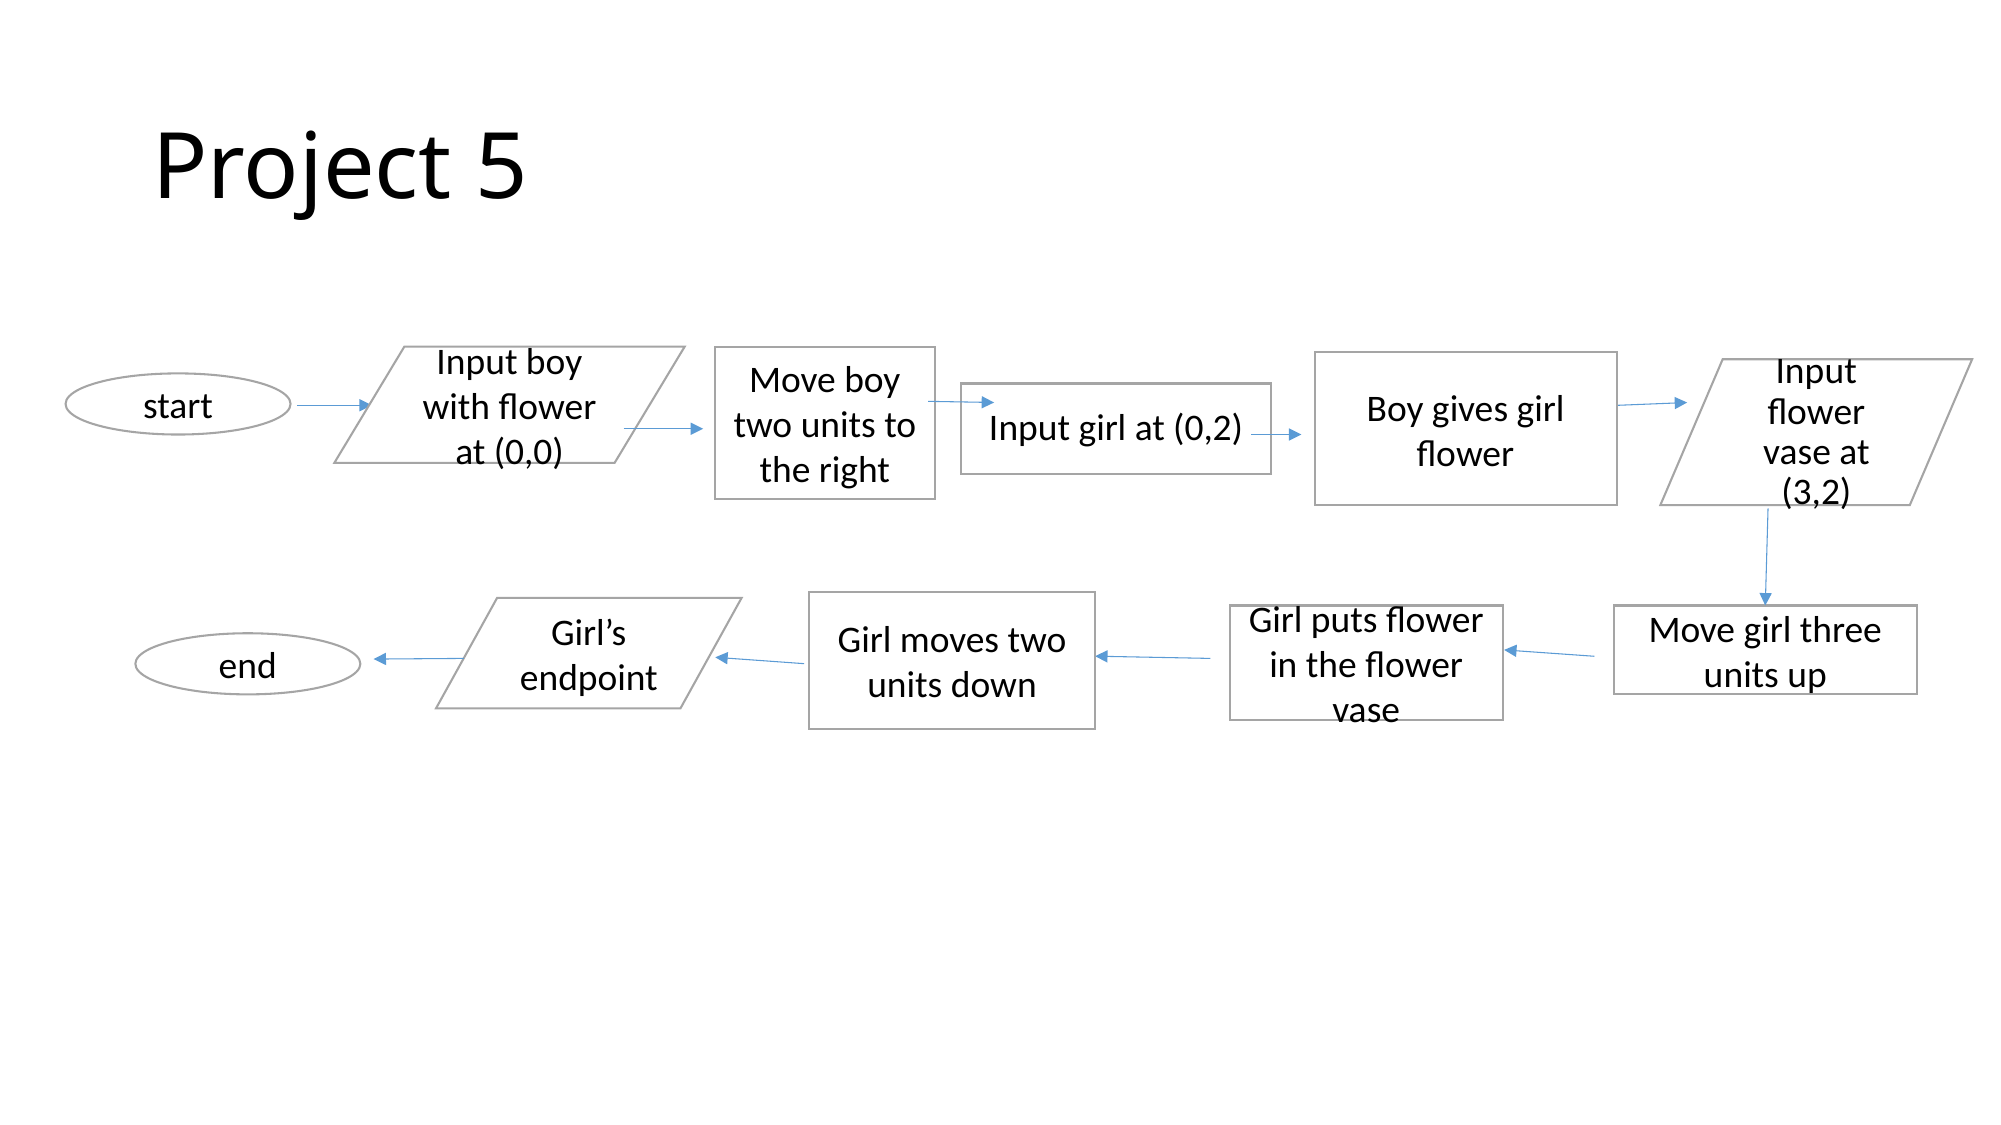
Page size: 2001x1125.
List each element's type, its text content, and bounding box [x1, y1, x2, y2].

title Project 5 [137, 59, 1863, 278]
text_box Move girl three units up [1613, 604, 1918, 695]
text_box Boy gives girl flower [1314, 351, 1618, 506]
list Input girl at (0,2) [960, 382, 1272, 475]
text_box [1765, 508, 1769, 606]
text_box Girl moves two units down [808, 591, 1096, 730]
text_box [715, 657, 805, 664]
text_box start [64, 372, 292, 436]
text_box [1617, 402, 1688, 406]
text_box Input flower vase at (3,2) [1658, 358, 1974, 507]
text_box end [134, 632, 362, 696]
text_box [1504, 649, 1595, 657]
text_box Girl puts flower in the flower vase [1229, 604, 1504, 721]
text_box Girl’s endpoint [434, 596, 744, 710]
text_box Move boy two units to the right [714, 346, 936, 500]
text_box Input boy with flower at (0,0) [332, 345, 687, 464]
